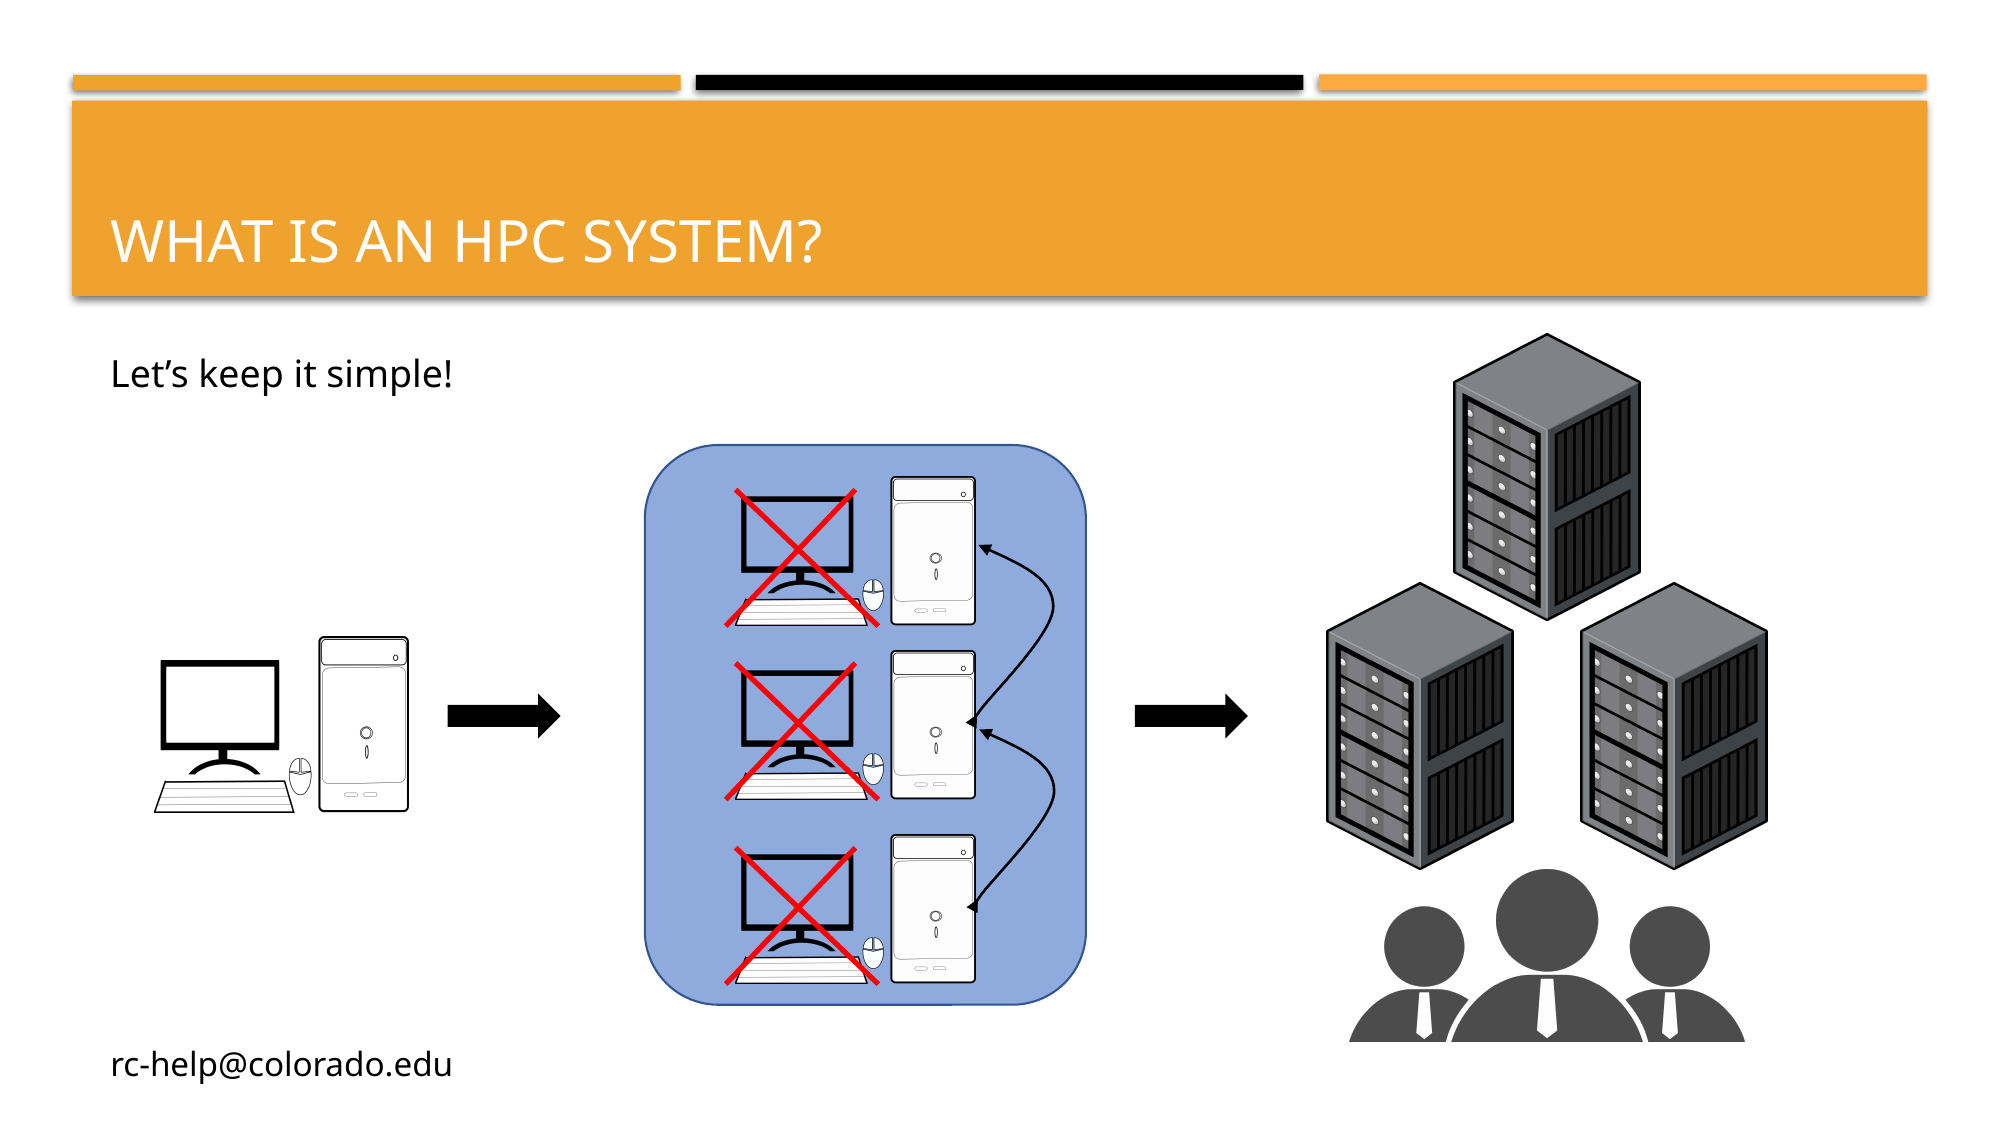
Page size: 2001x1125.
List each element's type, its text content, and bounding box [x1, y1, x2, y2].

title What is an HPC system? [95, 115, 1905, 282]
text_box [153, 332, 1769, 1042]
footer rc-help@colorado.edu [95, 1036, 1230, 1096]
text_box Let’s keep it simple! [95, 342, 148, 403]
